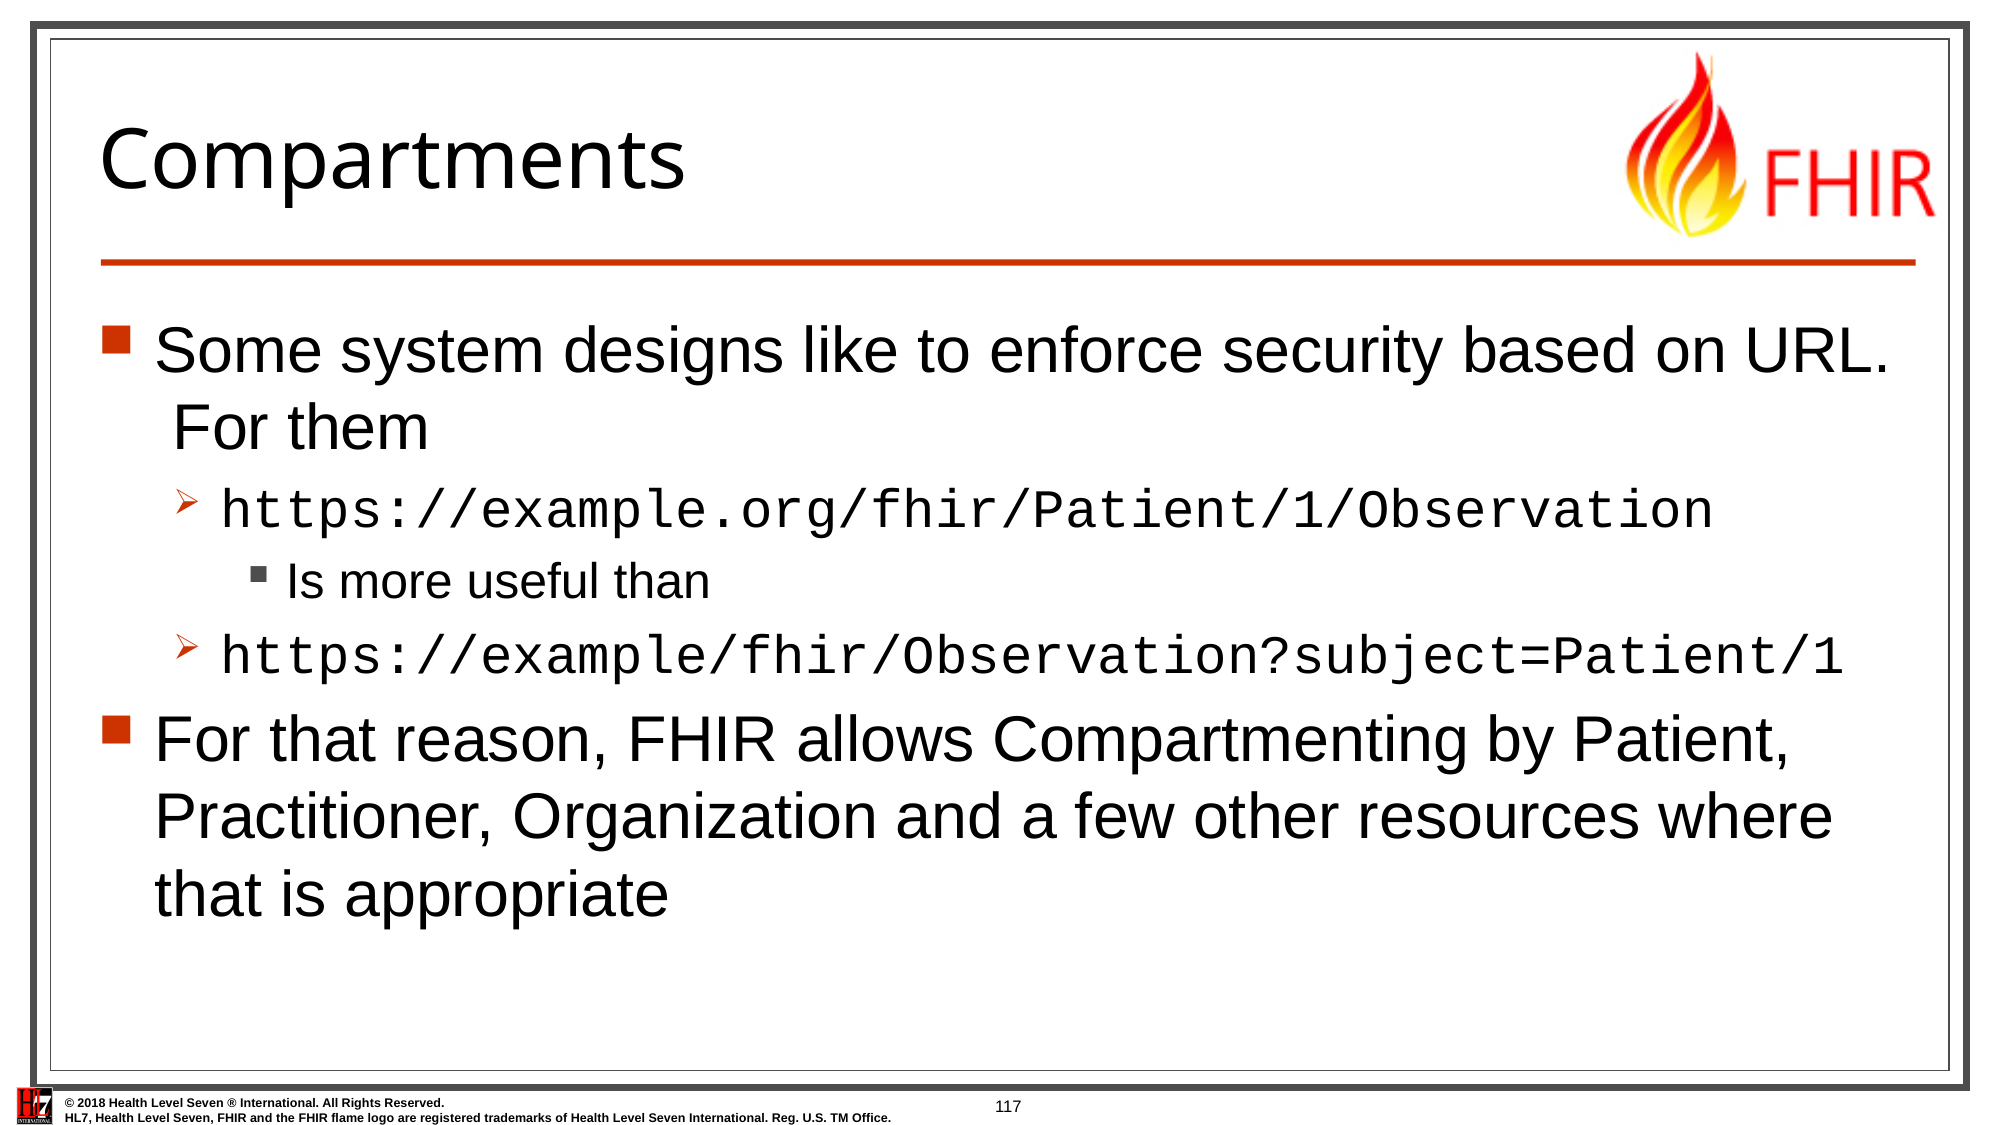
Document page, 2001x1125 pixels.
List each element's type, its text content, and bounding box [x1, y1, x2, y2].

picture [16, 1087, 53, 1125]
title Compartments [83, 77, 1614, 213]
picture [1613, 41, 1948, 247]
slide_number 117 [949, 1087, 1067, 1125]
list Some system designs like to enforce security based on URL. For them https://example.org/fhir/Patient/1/Observation Is more useful than https://example/fhir/Observation?subject=Patient/1 For that reason, FHIR allows Compartmenting by Patient, Practitioner, Organization and a few other resources where that is appropriate [83, 299, 1917, 1026]
